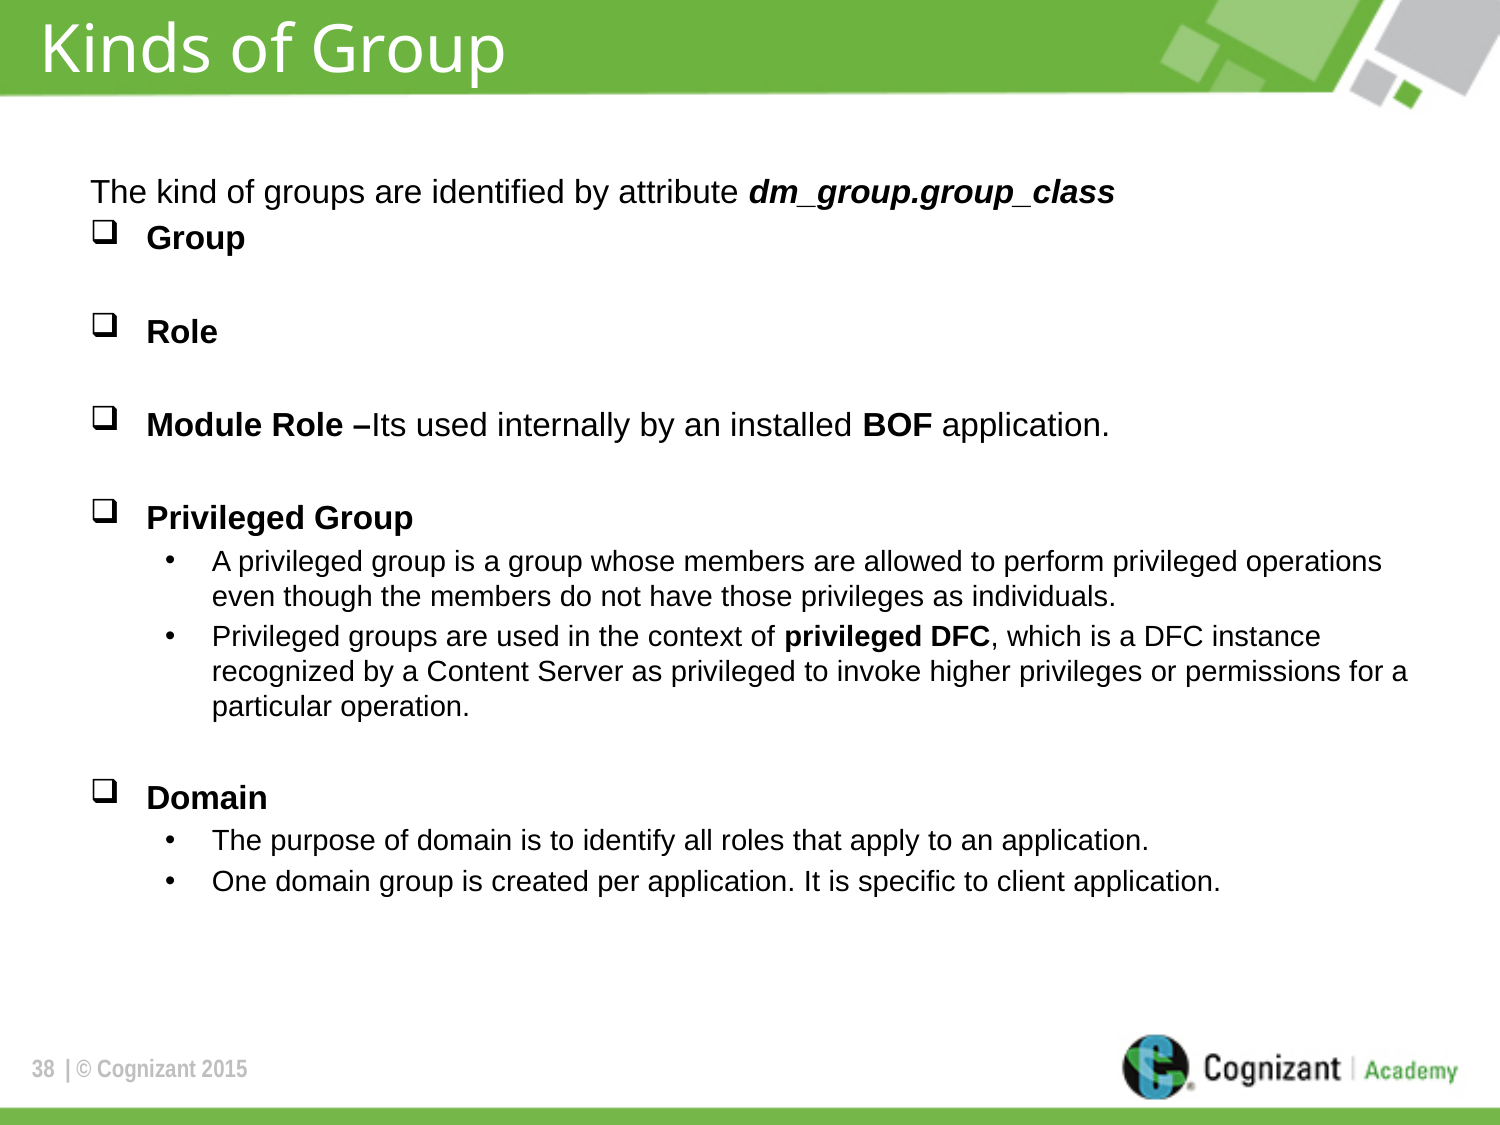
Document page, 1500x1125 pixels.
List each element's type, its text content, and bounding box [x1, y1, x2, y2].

slide_number 38 [16, 1037, 88, 1098]
title Kinds of Group [24, 3, 1200, 88]
picture [0, 0, 1500, 1125]
list The kind of groups are identified by attribute dm_group.group_class Group Role Module Role –Its used internally by an installed BOF application. Privileged Group A privileged group is a group whose members are allowed to perform privileged operations even though the members do not have those privileges as individuals. Privileged groups are used in the context of privileged DFC, which is a DFC instance recognized by a Content Server as privileged to invoke higher privileges or permissions for a particular operation. Domain The purpose of domain is to identify all roles that apply to an application. One domain group is created per application. It is specific to client application. [74, 162, 1426, 1006]
footer | © Cognizant 2015 [88, 1037, 275, 1098]
